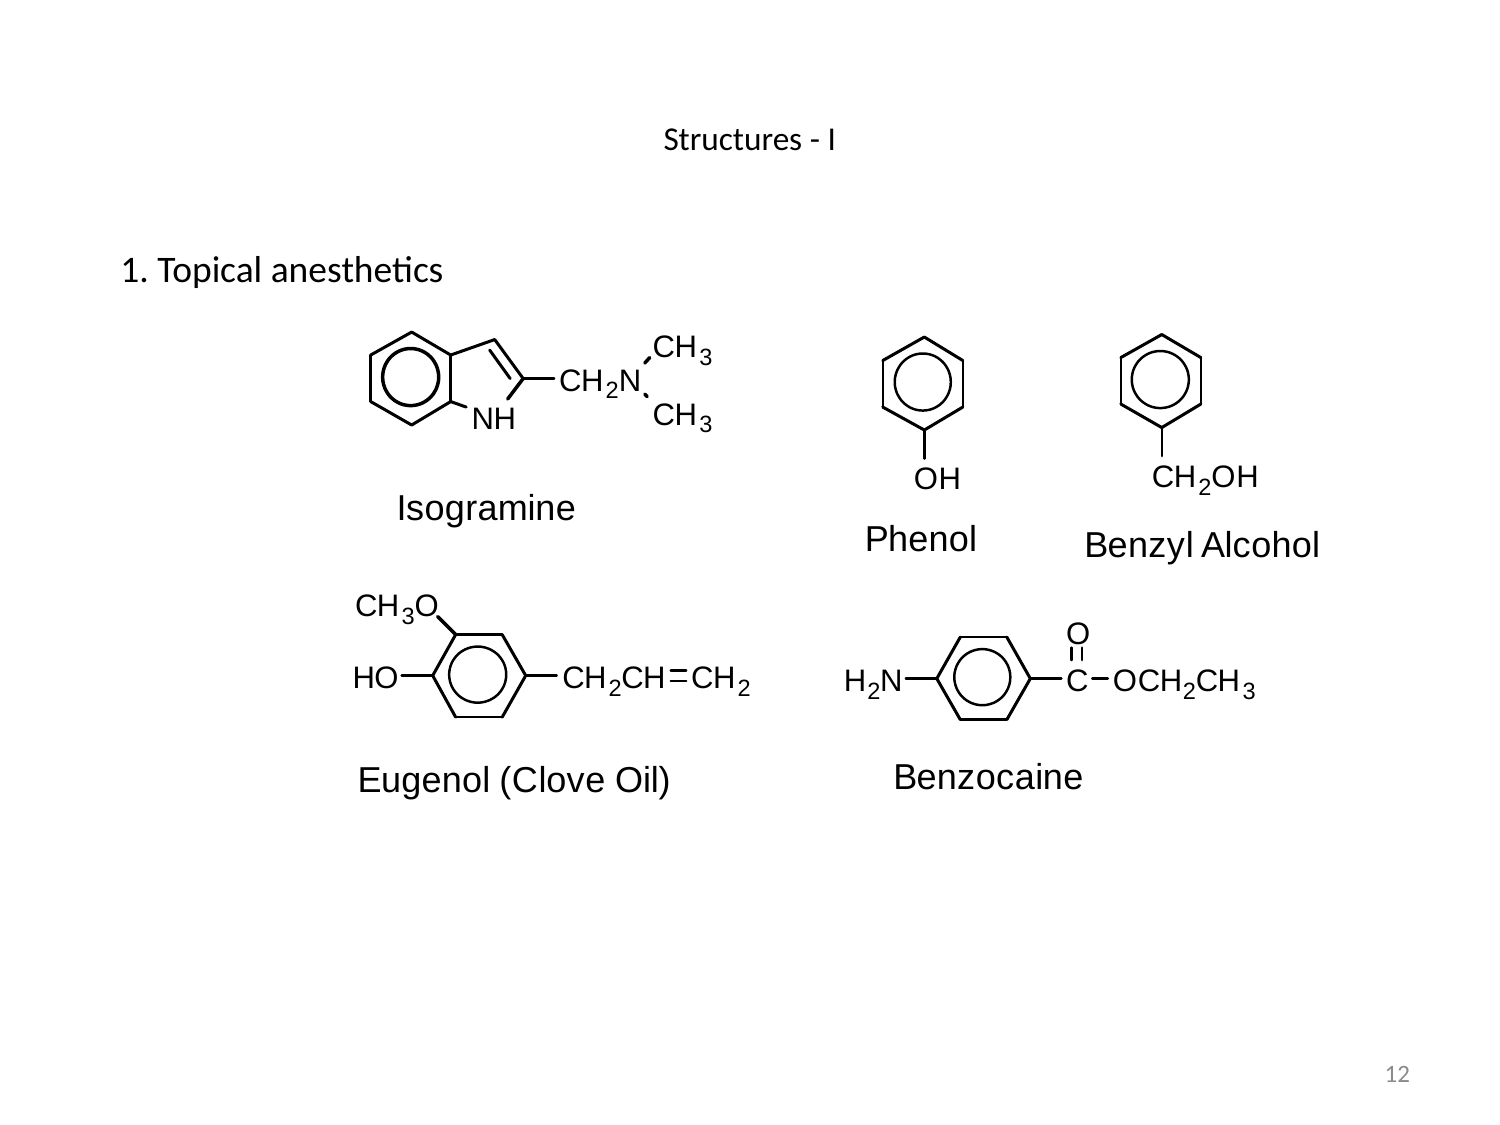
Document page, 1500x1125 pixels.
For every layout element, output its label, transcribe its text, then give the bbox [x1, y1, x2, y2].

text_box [159, 320, 1341, 805]
title Structures - I [212, 99, 1288, 175]
text_box 1. Topical anesthetics [105, 237, 459, 298]
slide_number 12 [1074, 1042, 1425, 1103]
